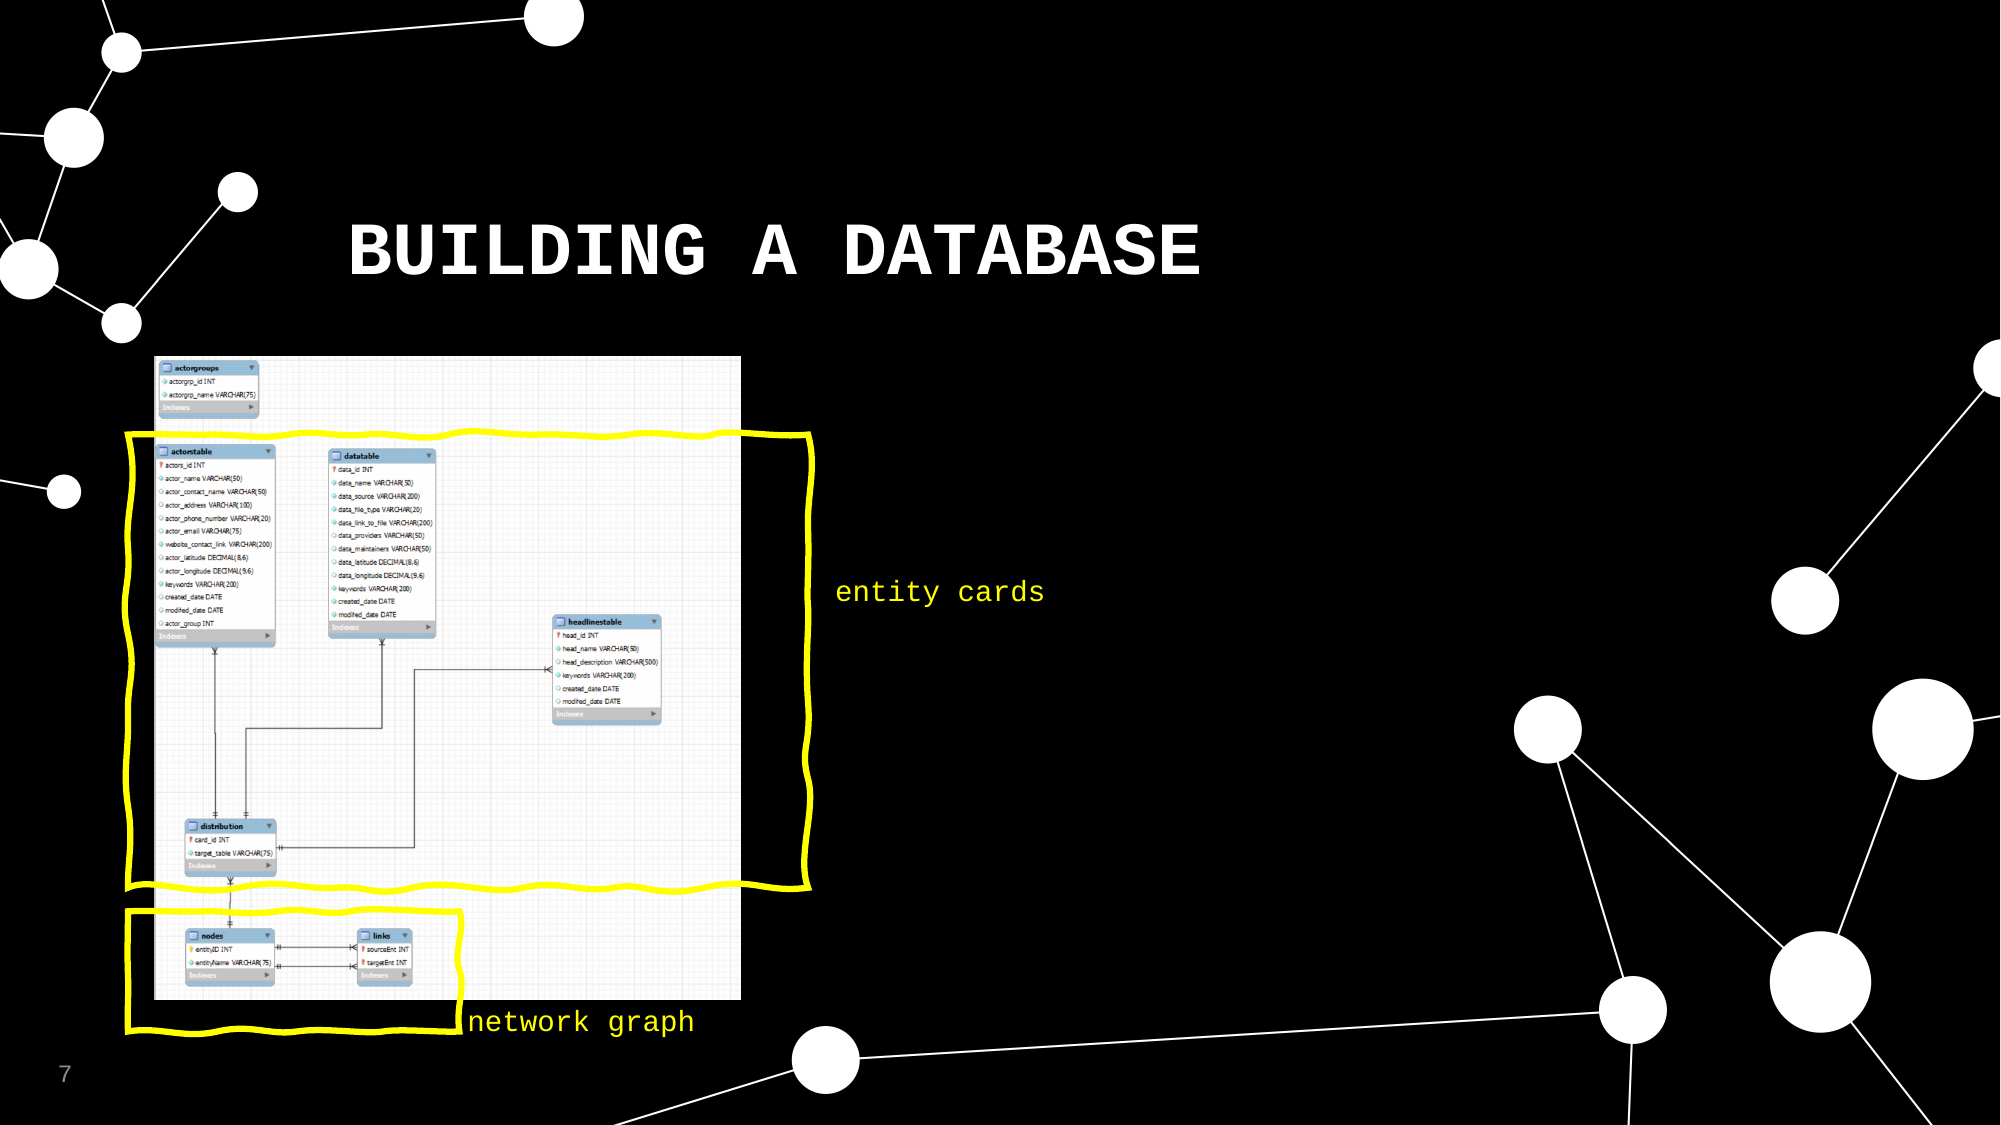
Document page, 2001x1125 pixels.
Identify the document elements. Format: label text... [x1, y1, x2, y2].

text_box network graph [452, 994, 813, 1045]
text_box [126, 909, 452, 1036]
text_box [284, 375, 1193, 992]
text_box BUILDING A DATABASE [333, 191, 1218, 297]
slide_number 7 [27, 1042, 88, 1103]
picture [0, 0, 2001, 1125]
text_box [123, 433, 154, 890]
